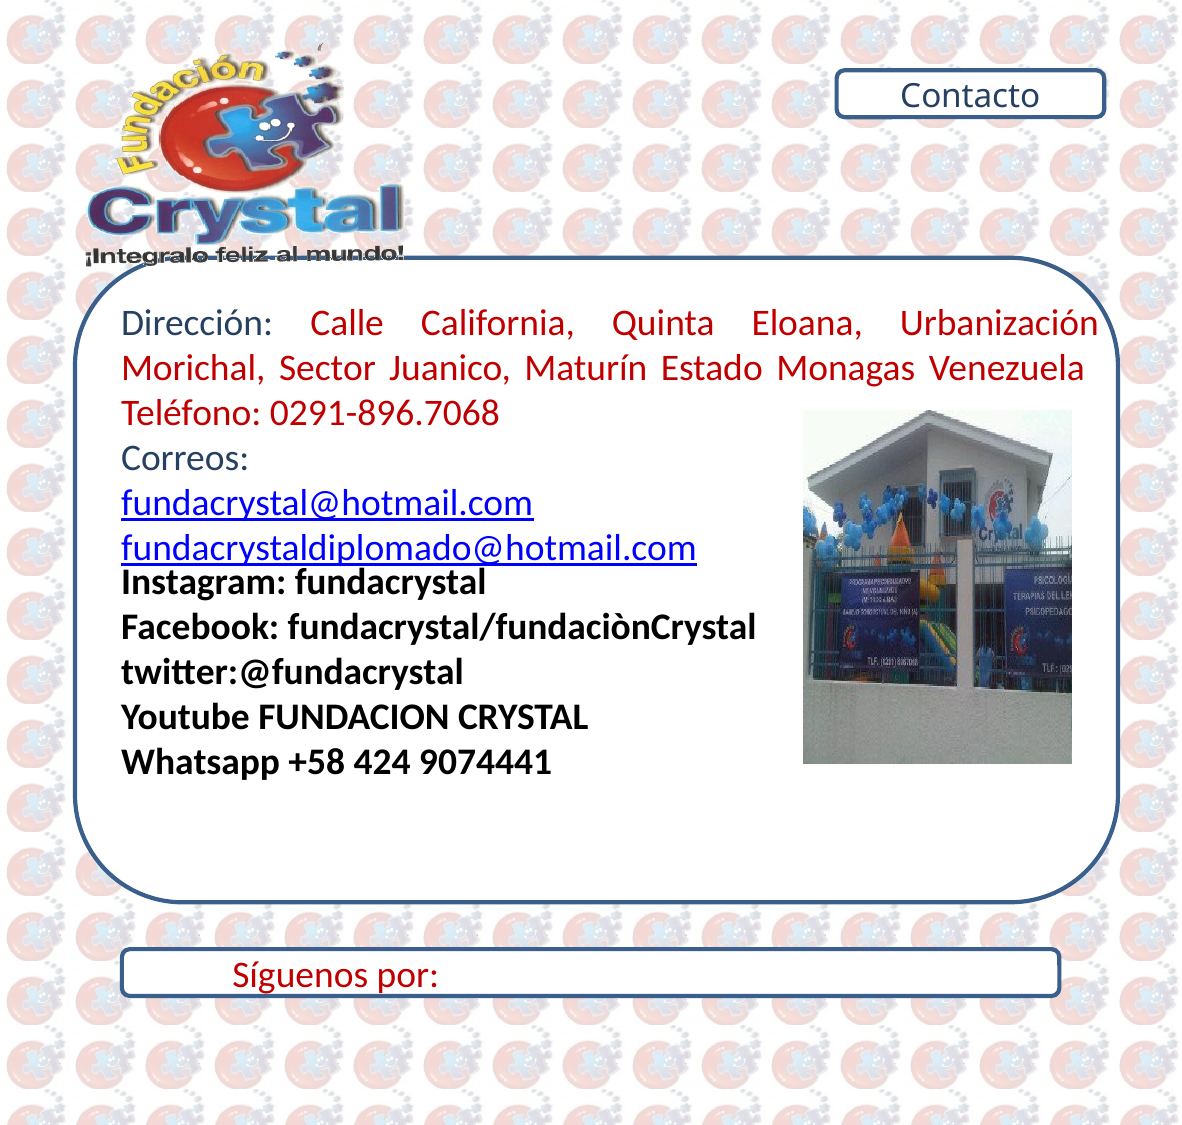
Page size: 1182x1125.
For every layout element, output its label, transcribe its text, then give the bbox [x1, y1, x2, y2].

text_box Instagram: fundacrystal Facebook: fundacrystal/fundaciònCrystal twitter:@fundacrystal Youtube FUNDACION CRYSTAL Whatsapp +58 424 9074441 [72, 255, 1121, 905]
picture [802, 409, 1072, 764]
picture [66, 34, 416, 281]
text_box Dirección: Calle California, Quinta Eloana, Urbanización Morichal, Sector Juanico, Maturín Estado Monagas Venezuela Teléfono: 0291-896.7068 Correos: fundacrystal@hotmail.com fundacrystaldiplomado@hotmail.com [106, 290, 1115, 576]
text_box Contacto [834, 68, 1107, 120]
text_box Síguenos por: [119, 947, 1062, 999]
